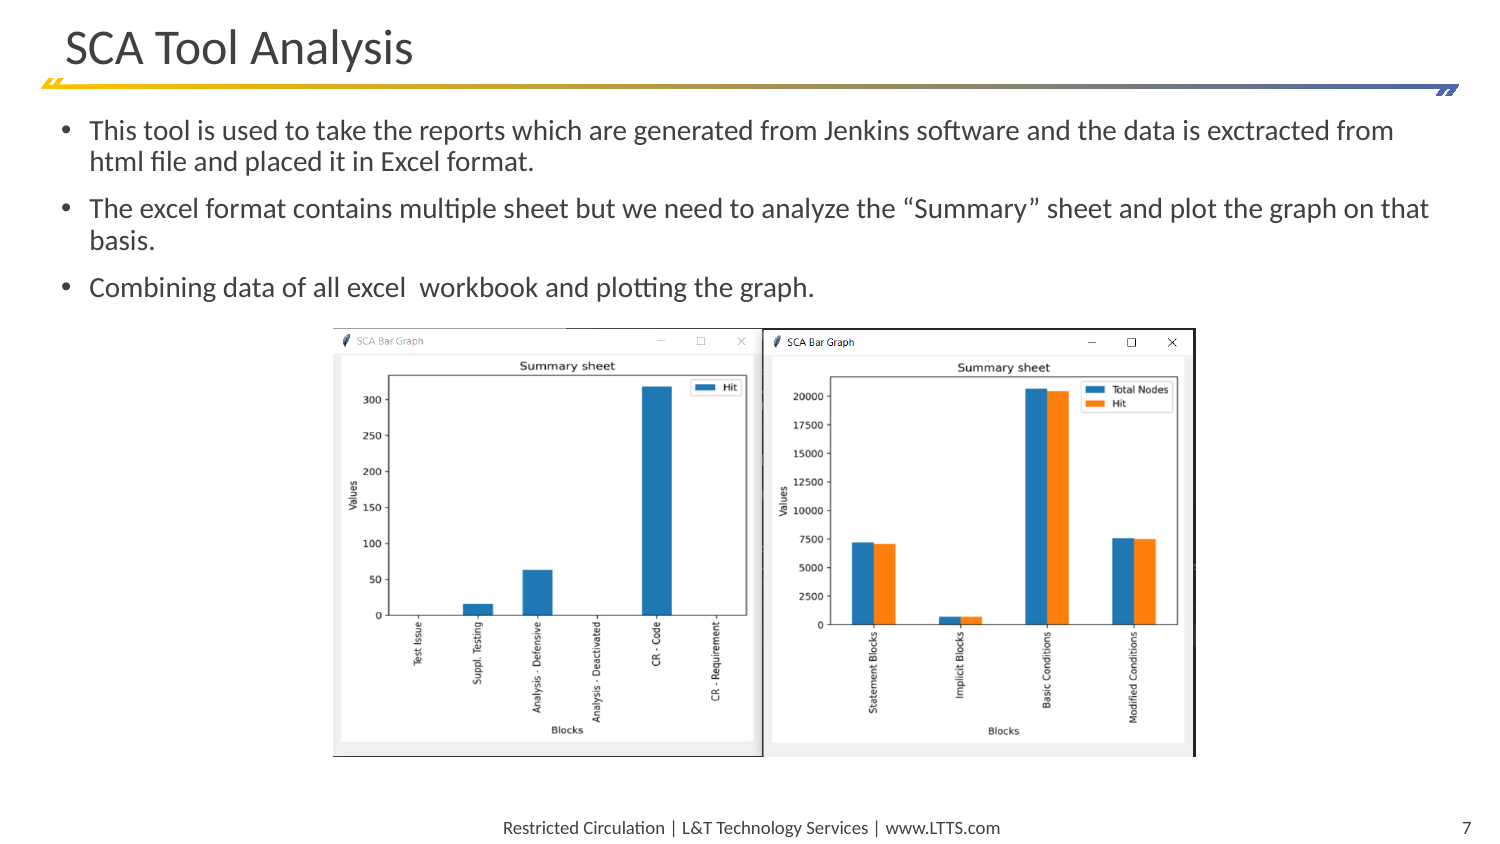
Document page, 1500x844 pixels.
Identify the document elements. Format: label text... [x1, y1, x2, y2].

title SCA Tool Analysis [50, 0, 1450, 83]
list This tool is used to take the reports which are generated from Jenkins software and the data is exctracted from html file and placed it in Excel format. The excel format contains multiple sheet but we need to analyze the “Summary” sheet and plot the graph on that basis. Combining data of all excel workbook and plotting the graph. [50, 109, 1450, 329]
picture [333, 328, 1196, 757]
